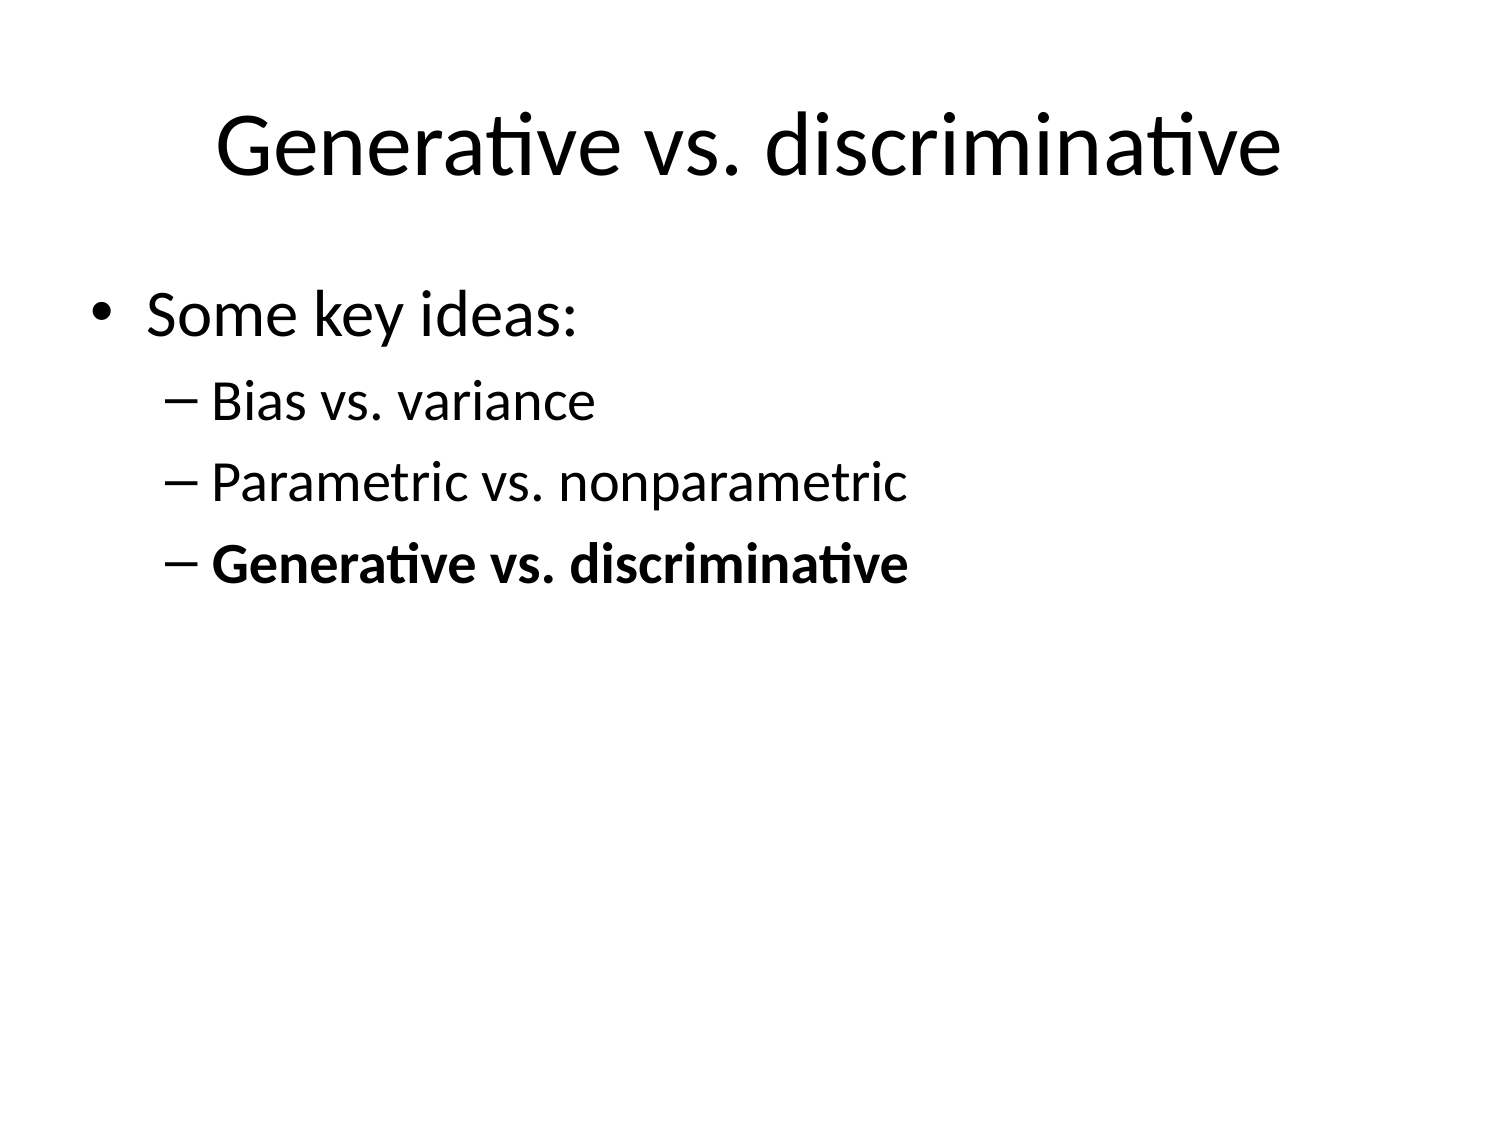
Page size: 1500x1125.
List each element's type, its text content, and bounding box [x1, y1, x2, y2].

list Some key ideas: Bias vs. variance Parametric vs. nonparametric Generative vs. discriminative [75, 262, 1425, 1005]
title Generative vs. discriminative [75, 45, 1425, 233]
